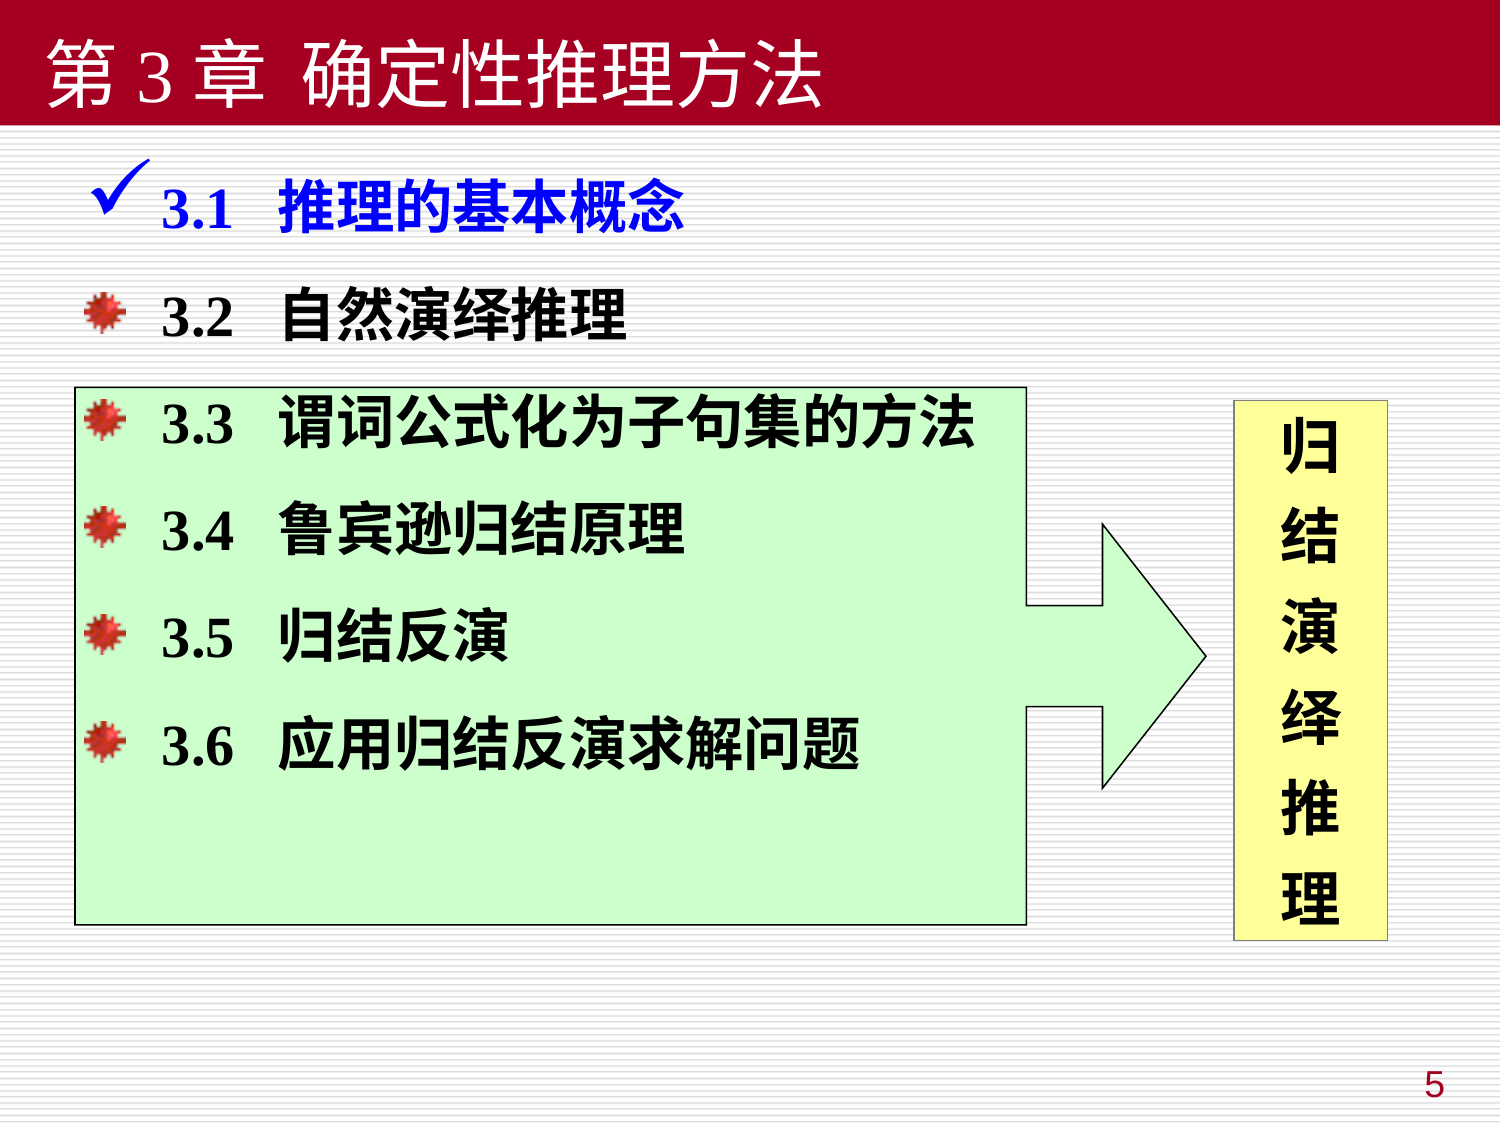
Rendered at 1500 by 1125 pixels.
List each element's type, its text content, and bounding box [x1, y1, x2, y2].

title 第3章 确定性推理方法 [0, 0, 1500, 126]
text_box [74, 387, 1388, 951]
list 3.1 推理的基本概念 3.2 自然演绎推理 3.3 谓词公式化为子句集的方法 3.4 鲁宾逊归结原理 3.5 归结反演 3.6 应用归结反演求解问题 [69, 148, 1488, 1035]
slide_number 5 [1109, 1052, 1461, 1125]
picture [0, 126, 1500, 1125]
